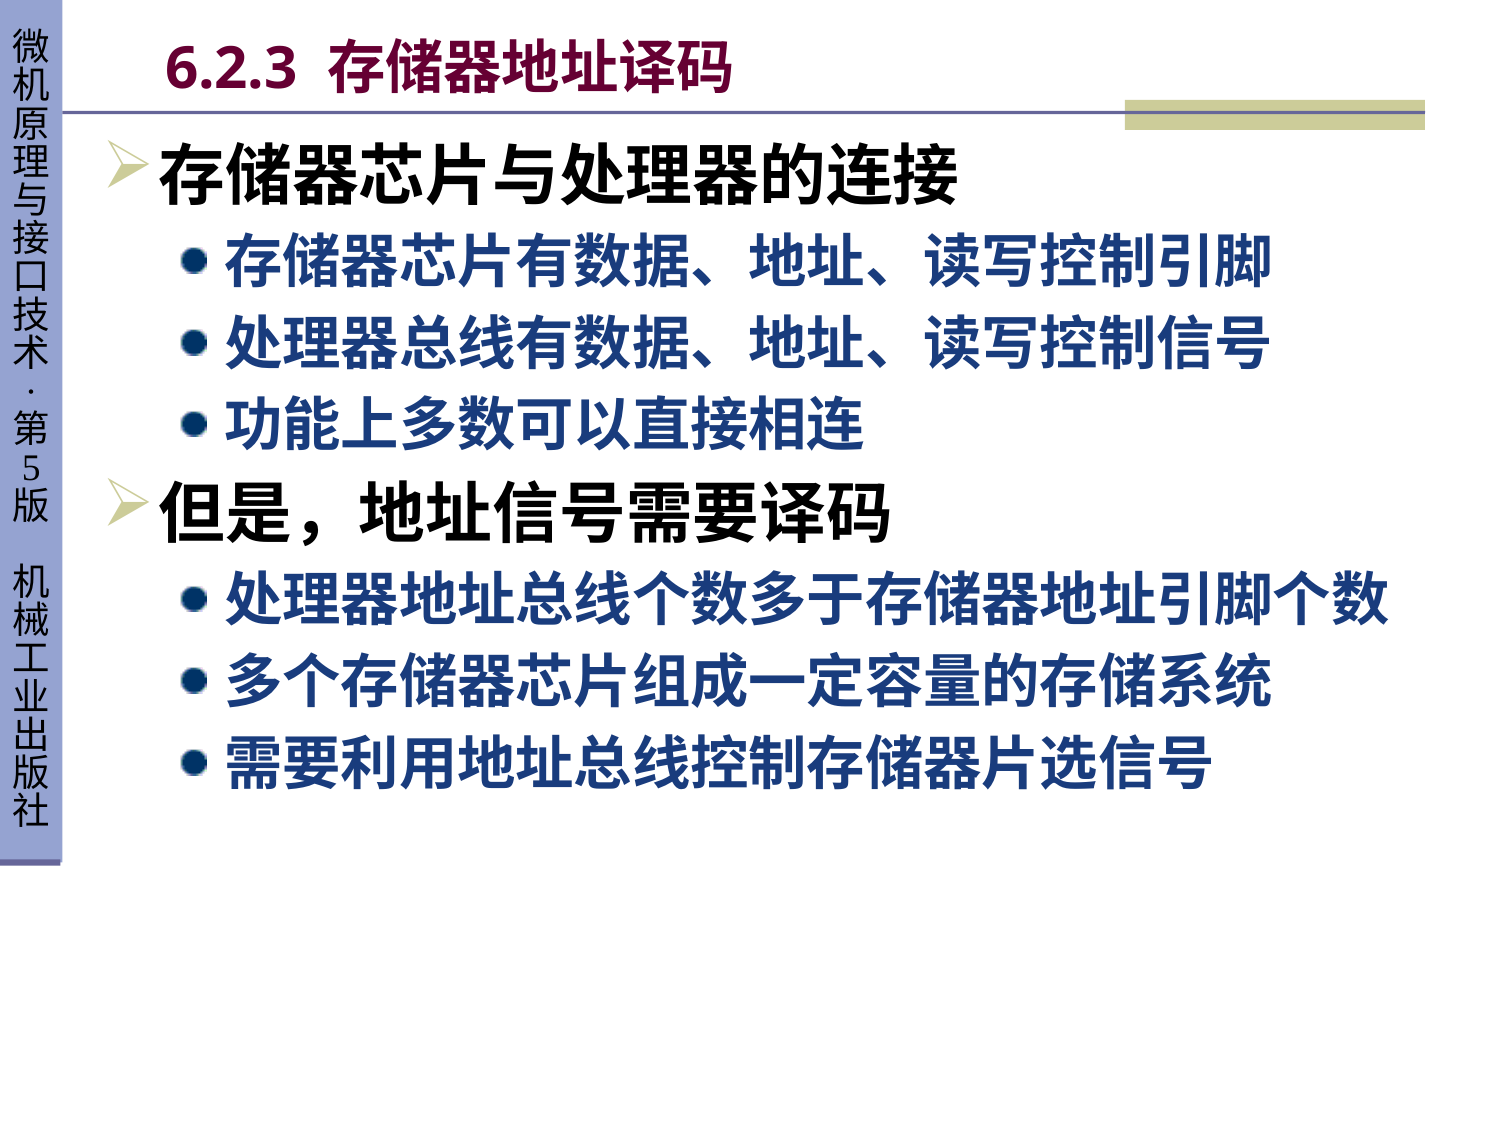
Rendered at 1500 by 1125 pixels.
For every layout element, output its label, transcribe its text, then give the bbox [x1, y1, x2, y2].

picture [177, 664, 207, 694]
picture [177, 408, 207, 437]
picture [177, 244, 207, 274]
picture [177, 746, 207, 776]
list 存储器芯片与处理器的连接 存储器芯片有数据、地址、读写控制引脚 处理器总线有数据、地址、读写控制信号 功能上多数可以直接相连 但是，地址信号需要译码 处理器地址总线个数多于存储器地址引脚个数 多个存储器芯片组成一定容量的存储系统 需要利用地址总线控制存储器片选信号 [87, 124, 1451, 1051]
title 6.2.3 存储器地址译码 [149, 24, 1426, 105]
picture [177, 583, 207, 612]
picture [177, 326, 207, 356]
